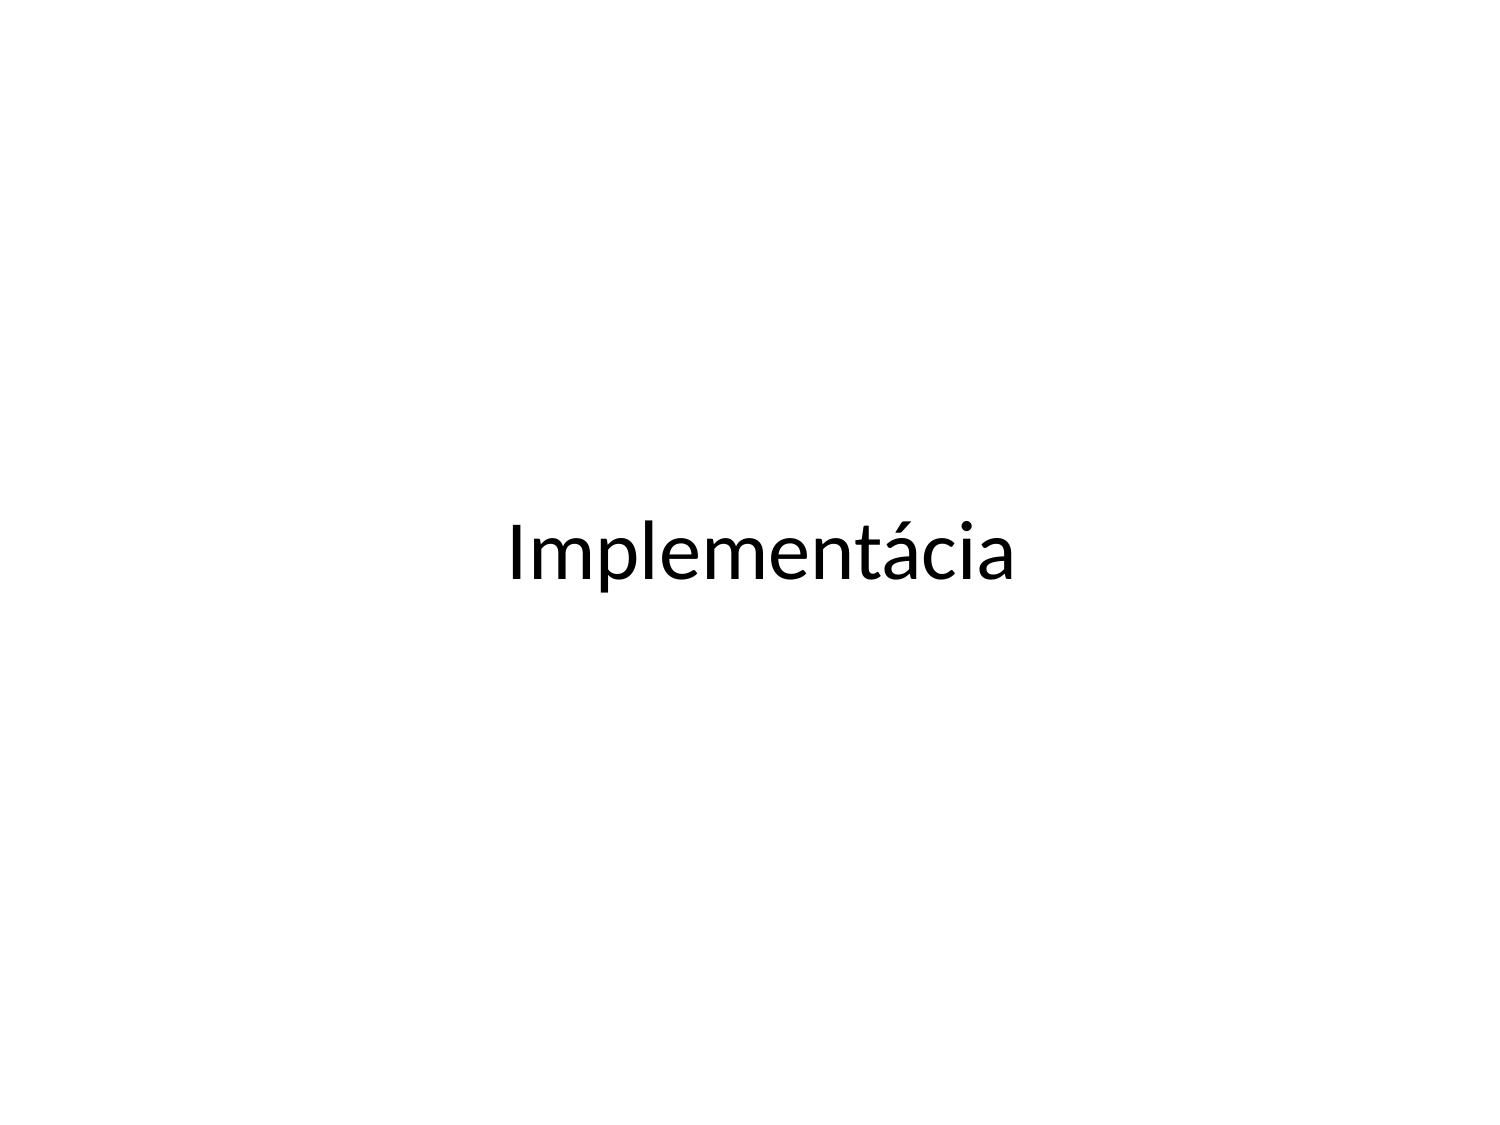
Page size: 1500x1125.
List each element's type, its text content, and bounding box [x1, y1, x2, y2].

title Implementácia [87, 487, 1438, 605]
